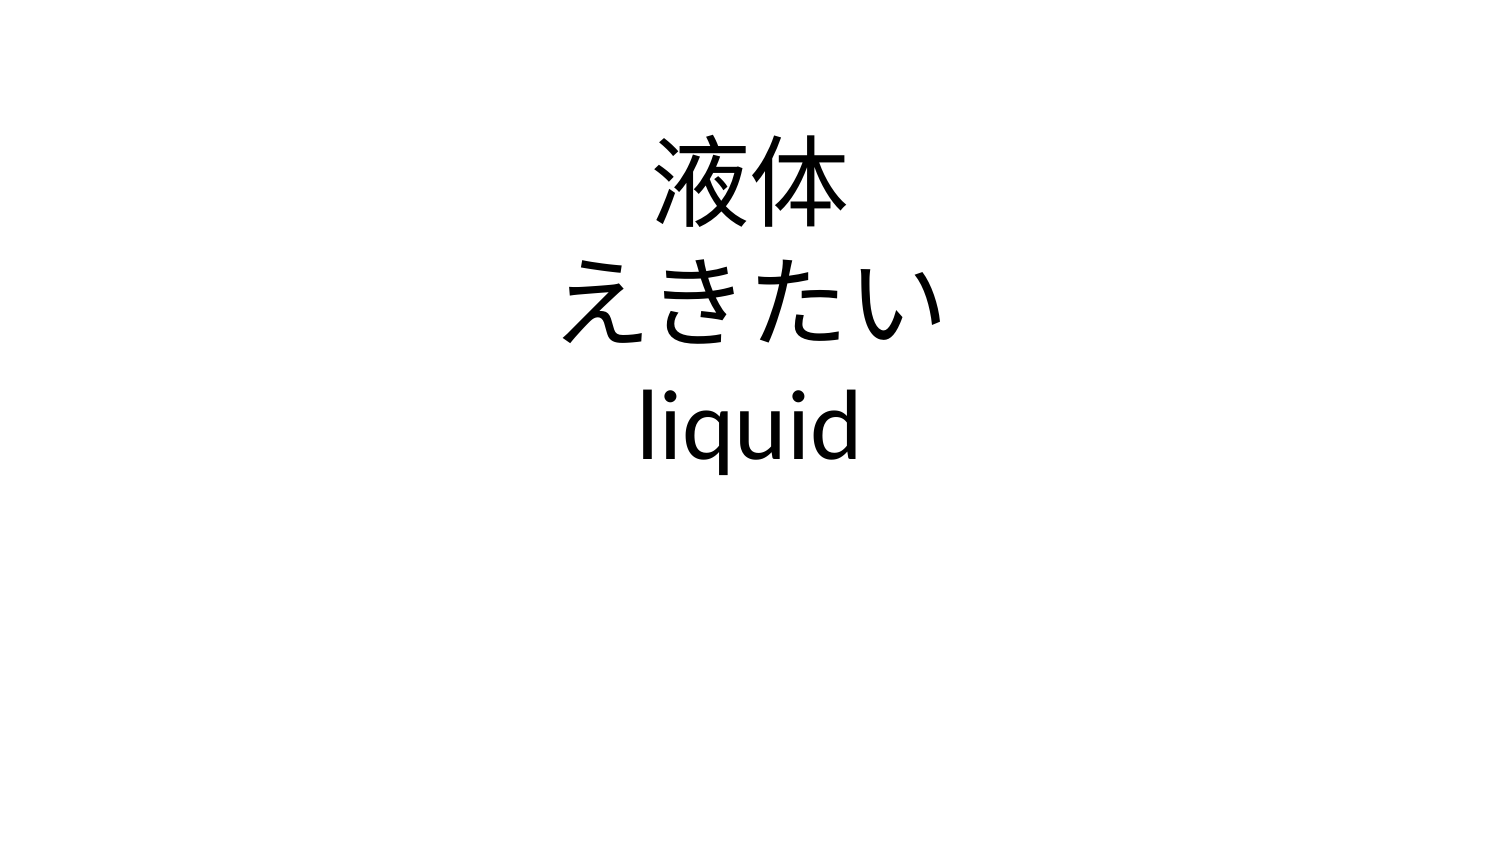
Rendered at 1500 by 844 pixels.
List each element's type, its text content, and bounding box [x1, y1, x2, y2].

text_box 液体 えきたい liquid [0, 149, 1500, 450]
